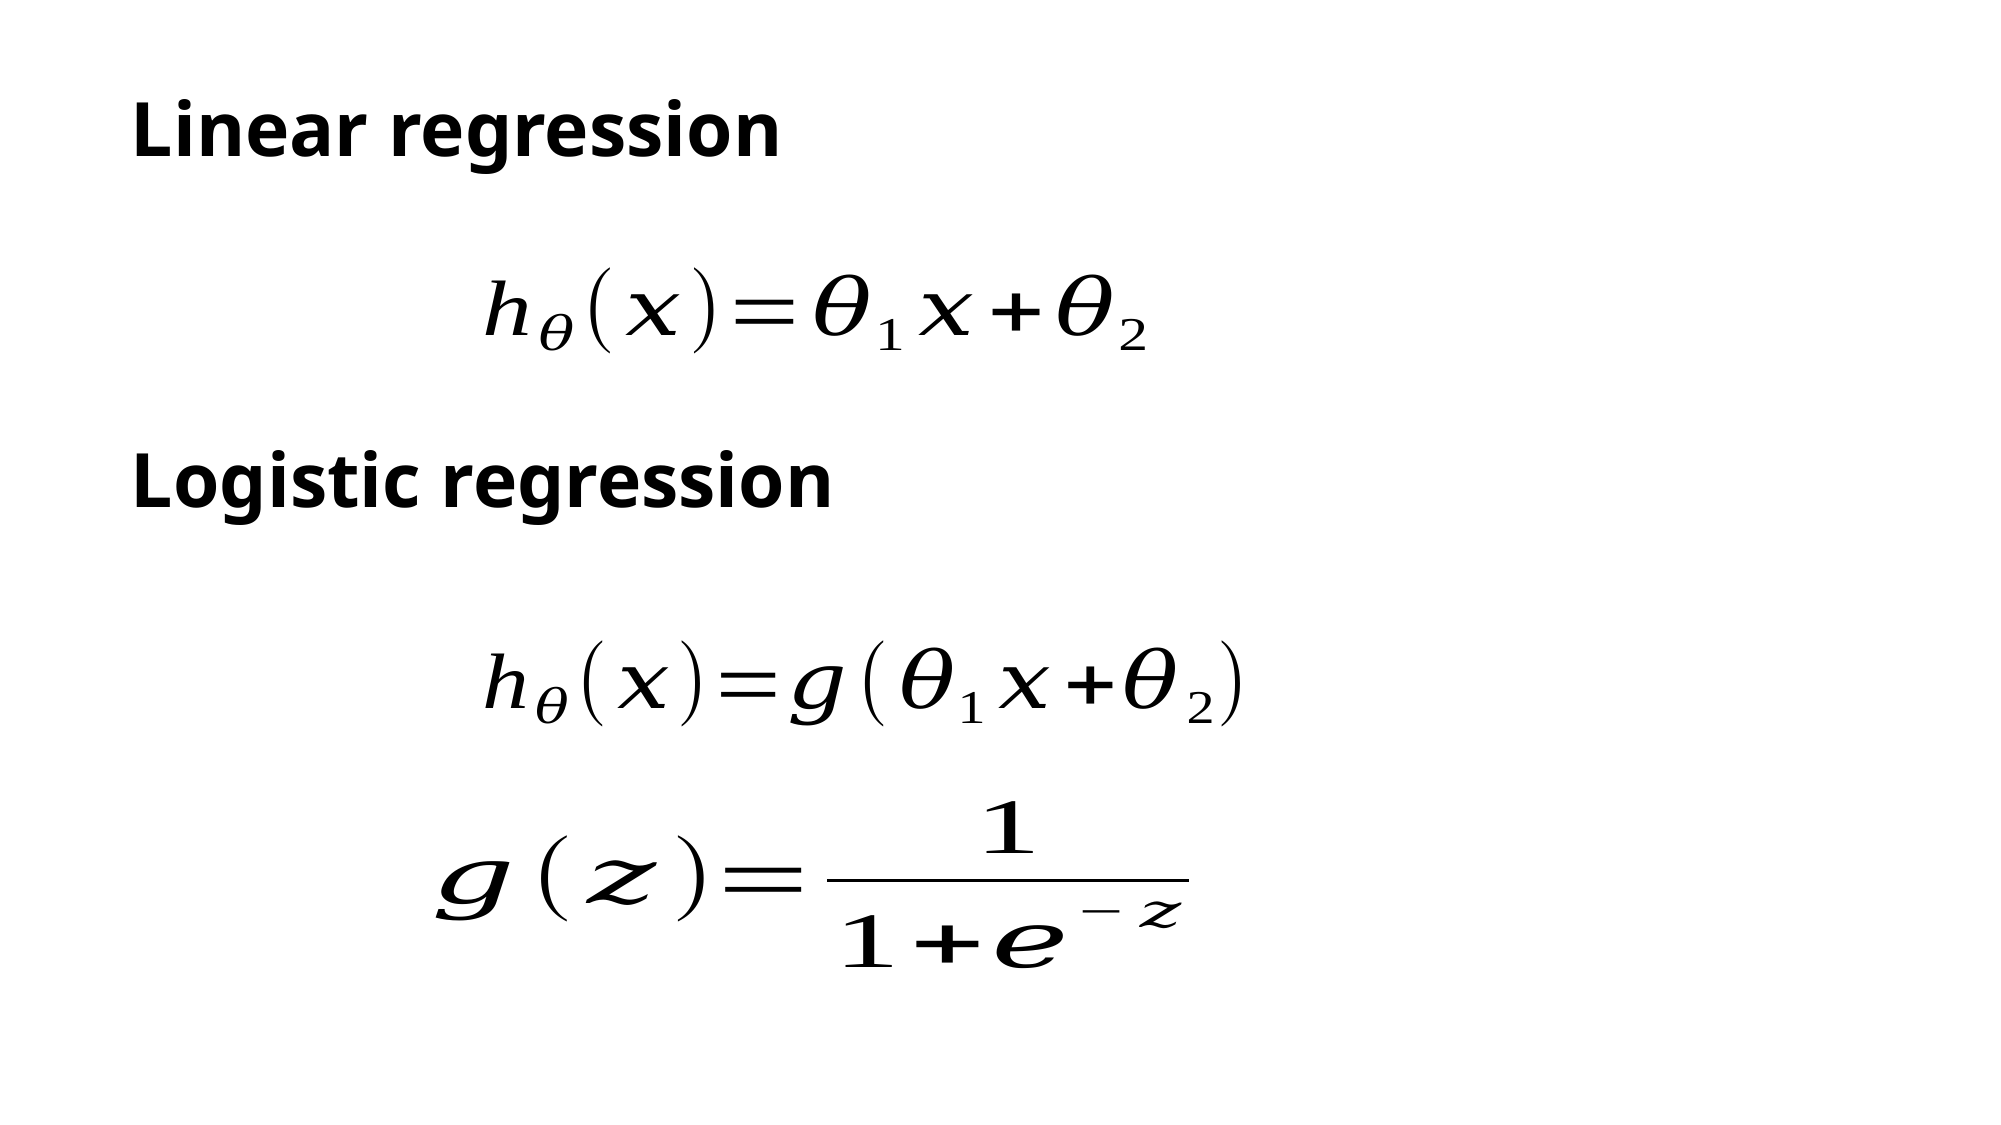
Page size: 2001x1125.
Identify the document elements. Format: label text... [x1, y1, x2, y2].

text_box Logistic regression [116, 434, 2000, 585]
text_box Linear regression [116, 84, 2000, 235]
